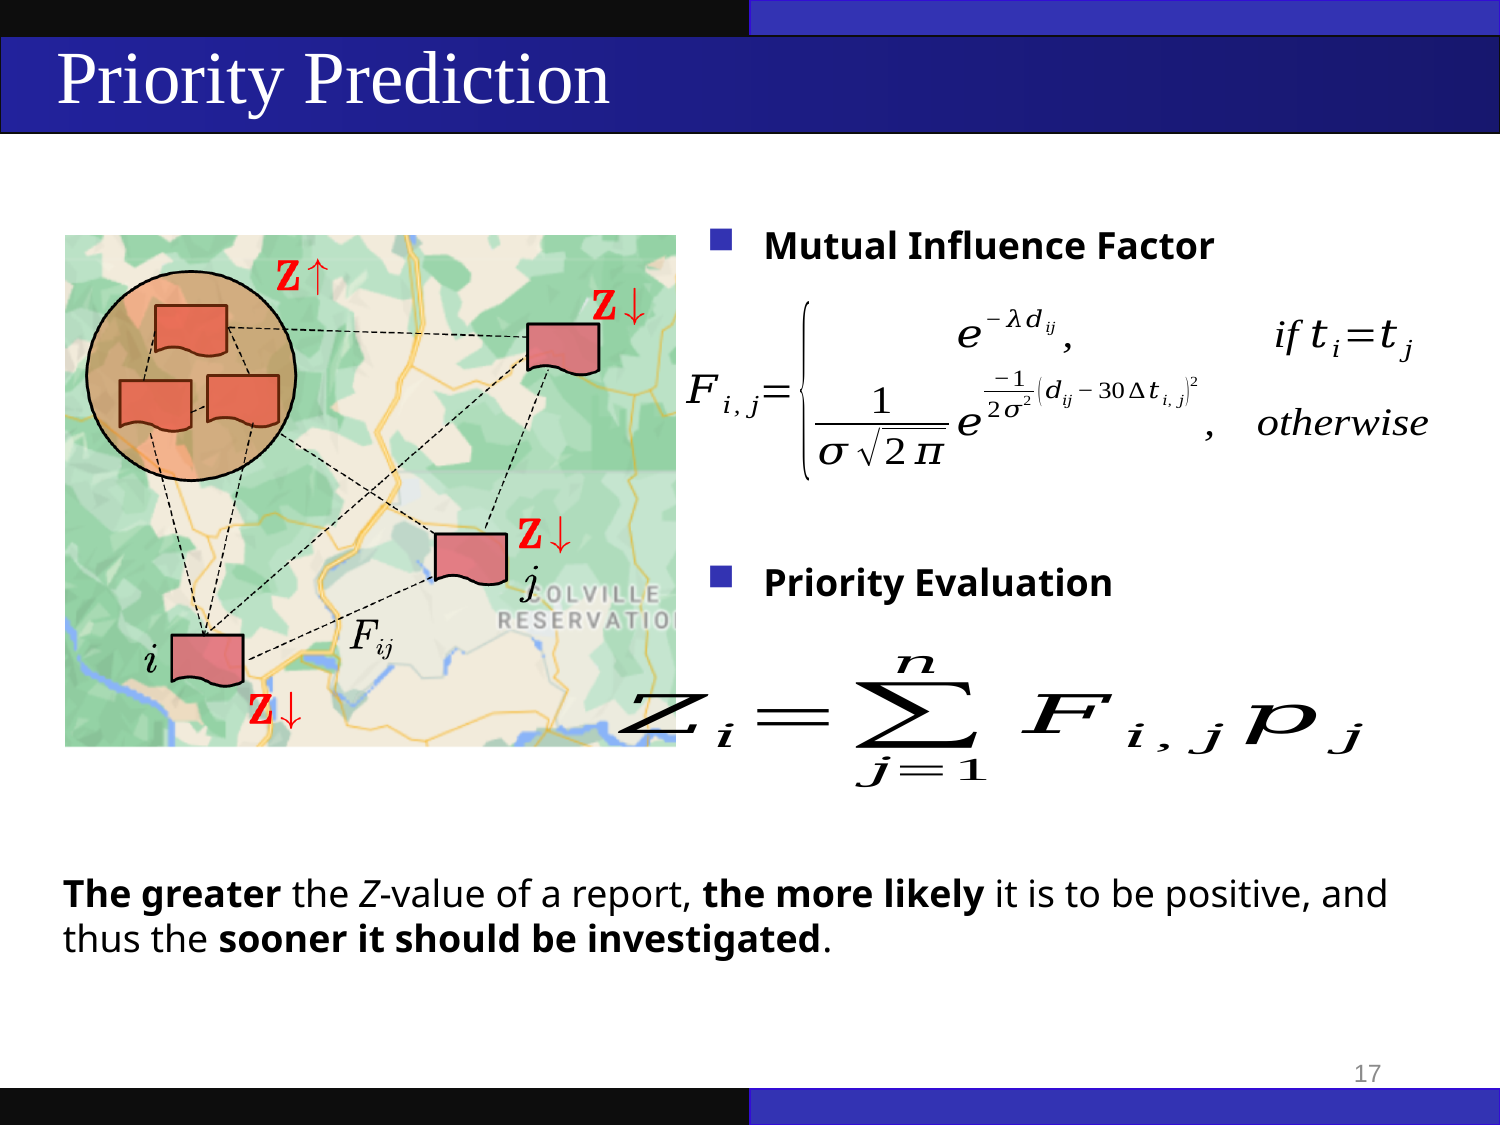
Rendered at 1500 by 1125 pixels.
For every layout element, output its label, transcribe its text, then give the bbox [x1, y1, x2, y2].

text_box Mutual Influence Factor Priority Evaluation [692, 191, 1472, 680]
list Priority Prediction [41, 37, 1117, 121]
picture [65, 234, 676, 748]
slide_number 17 [1059, 1042, 1397, 1103]
text_box The greater the Z-value of a report, the more likely it is to be positive, and thus the sooner it should be investigated. [48, 862, 1405, 967]
